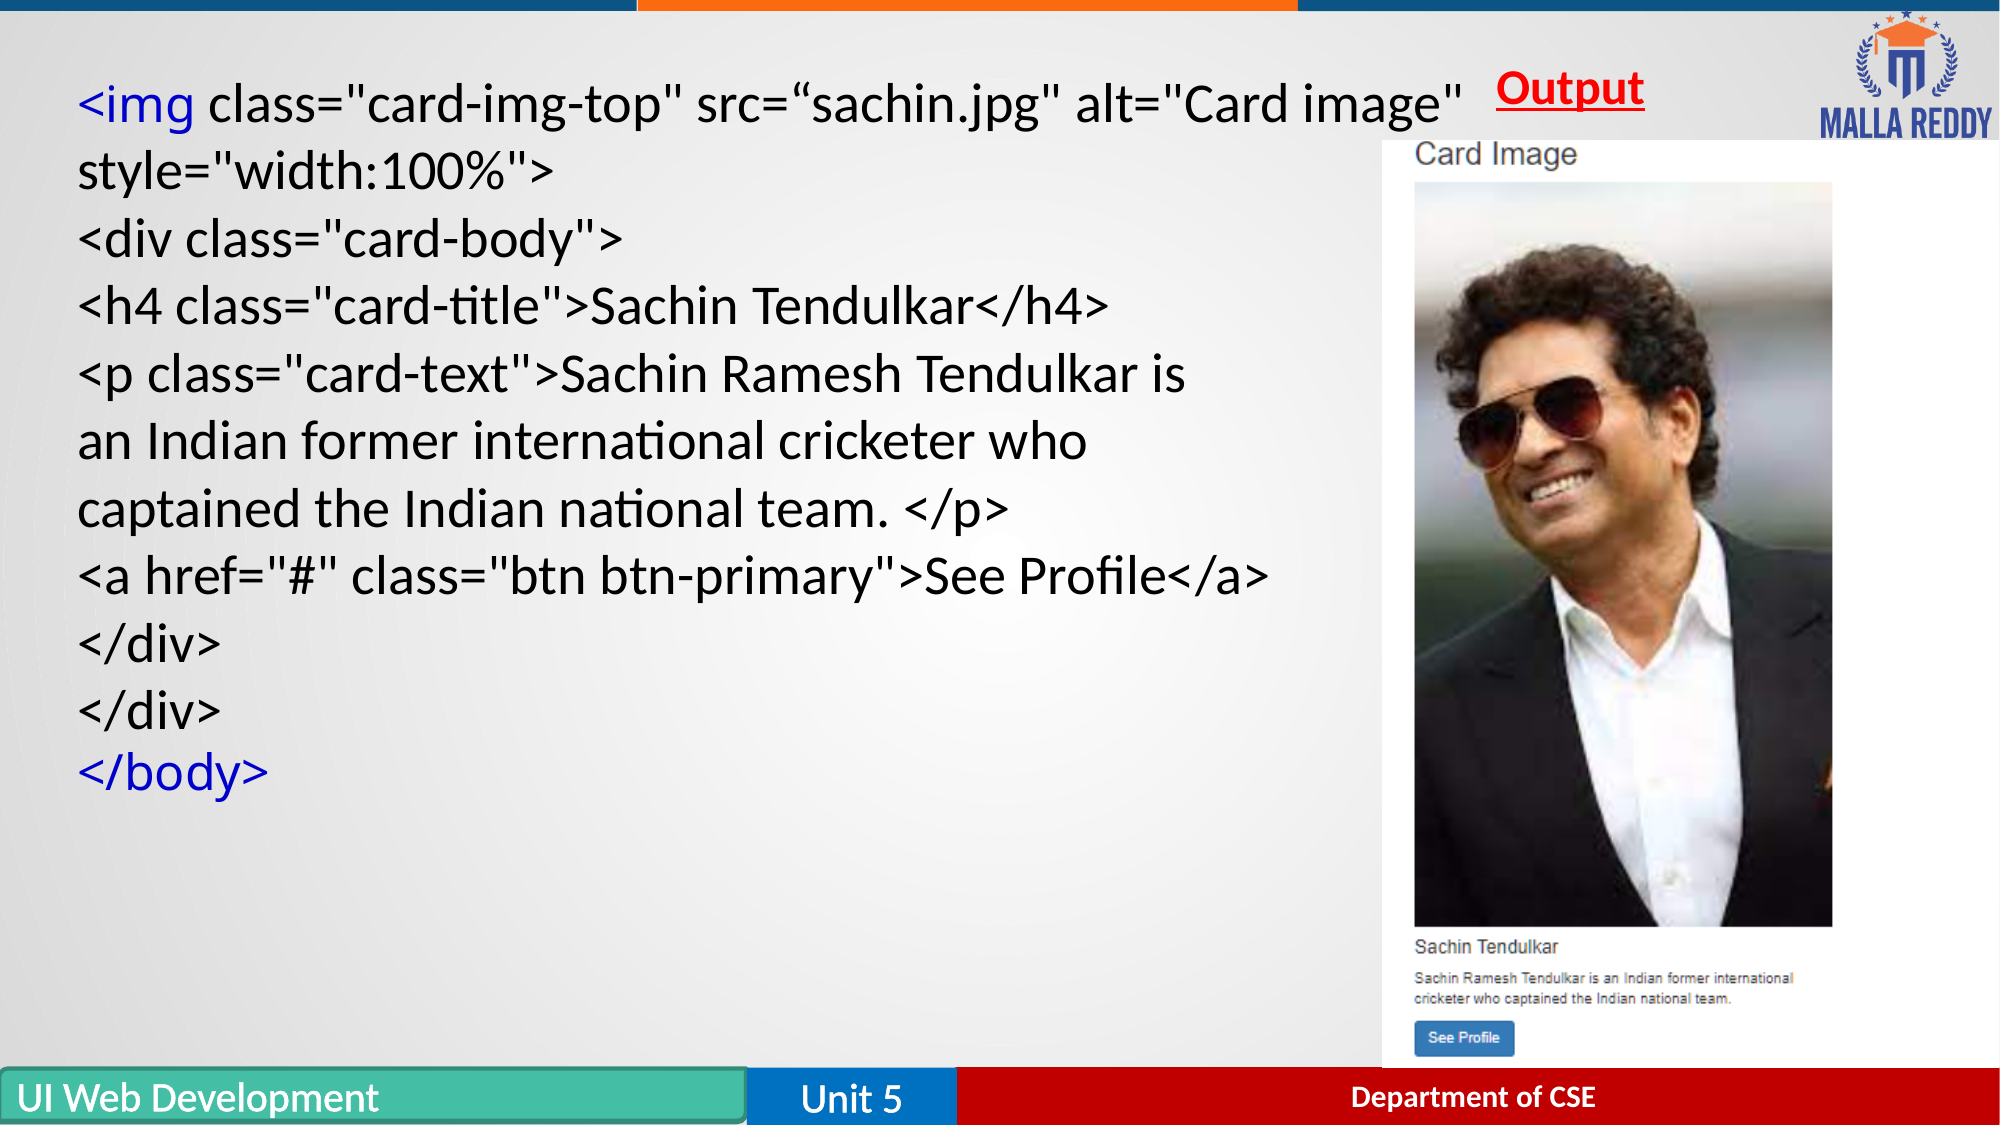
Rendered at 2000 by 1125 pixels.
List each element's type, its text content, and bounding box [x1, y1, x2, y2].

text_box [0, 1066, 2000, 1125]
text_box Output [1481, 46, 1660, 122]
text_box <img class="card-img-top" src=“sachin.jpg" alt="Card image" style="width:100%"> <div class="card-body"> <h4 class="card-title">Sachin Tendulkar</h4> <p class="card-text">Sachin Ramesh Tendulkar is an Indian former international cricketer who captained the Indian national team. </p> <a href="#" class="btn btn-primary">See Profile</a> </div> </div> </body> [62, 58, 1785, 946]
picture [1382, 6, 2000, 1068]
